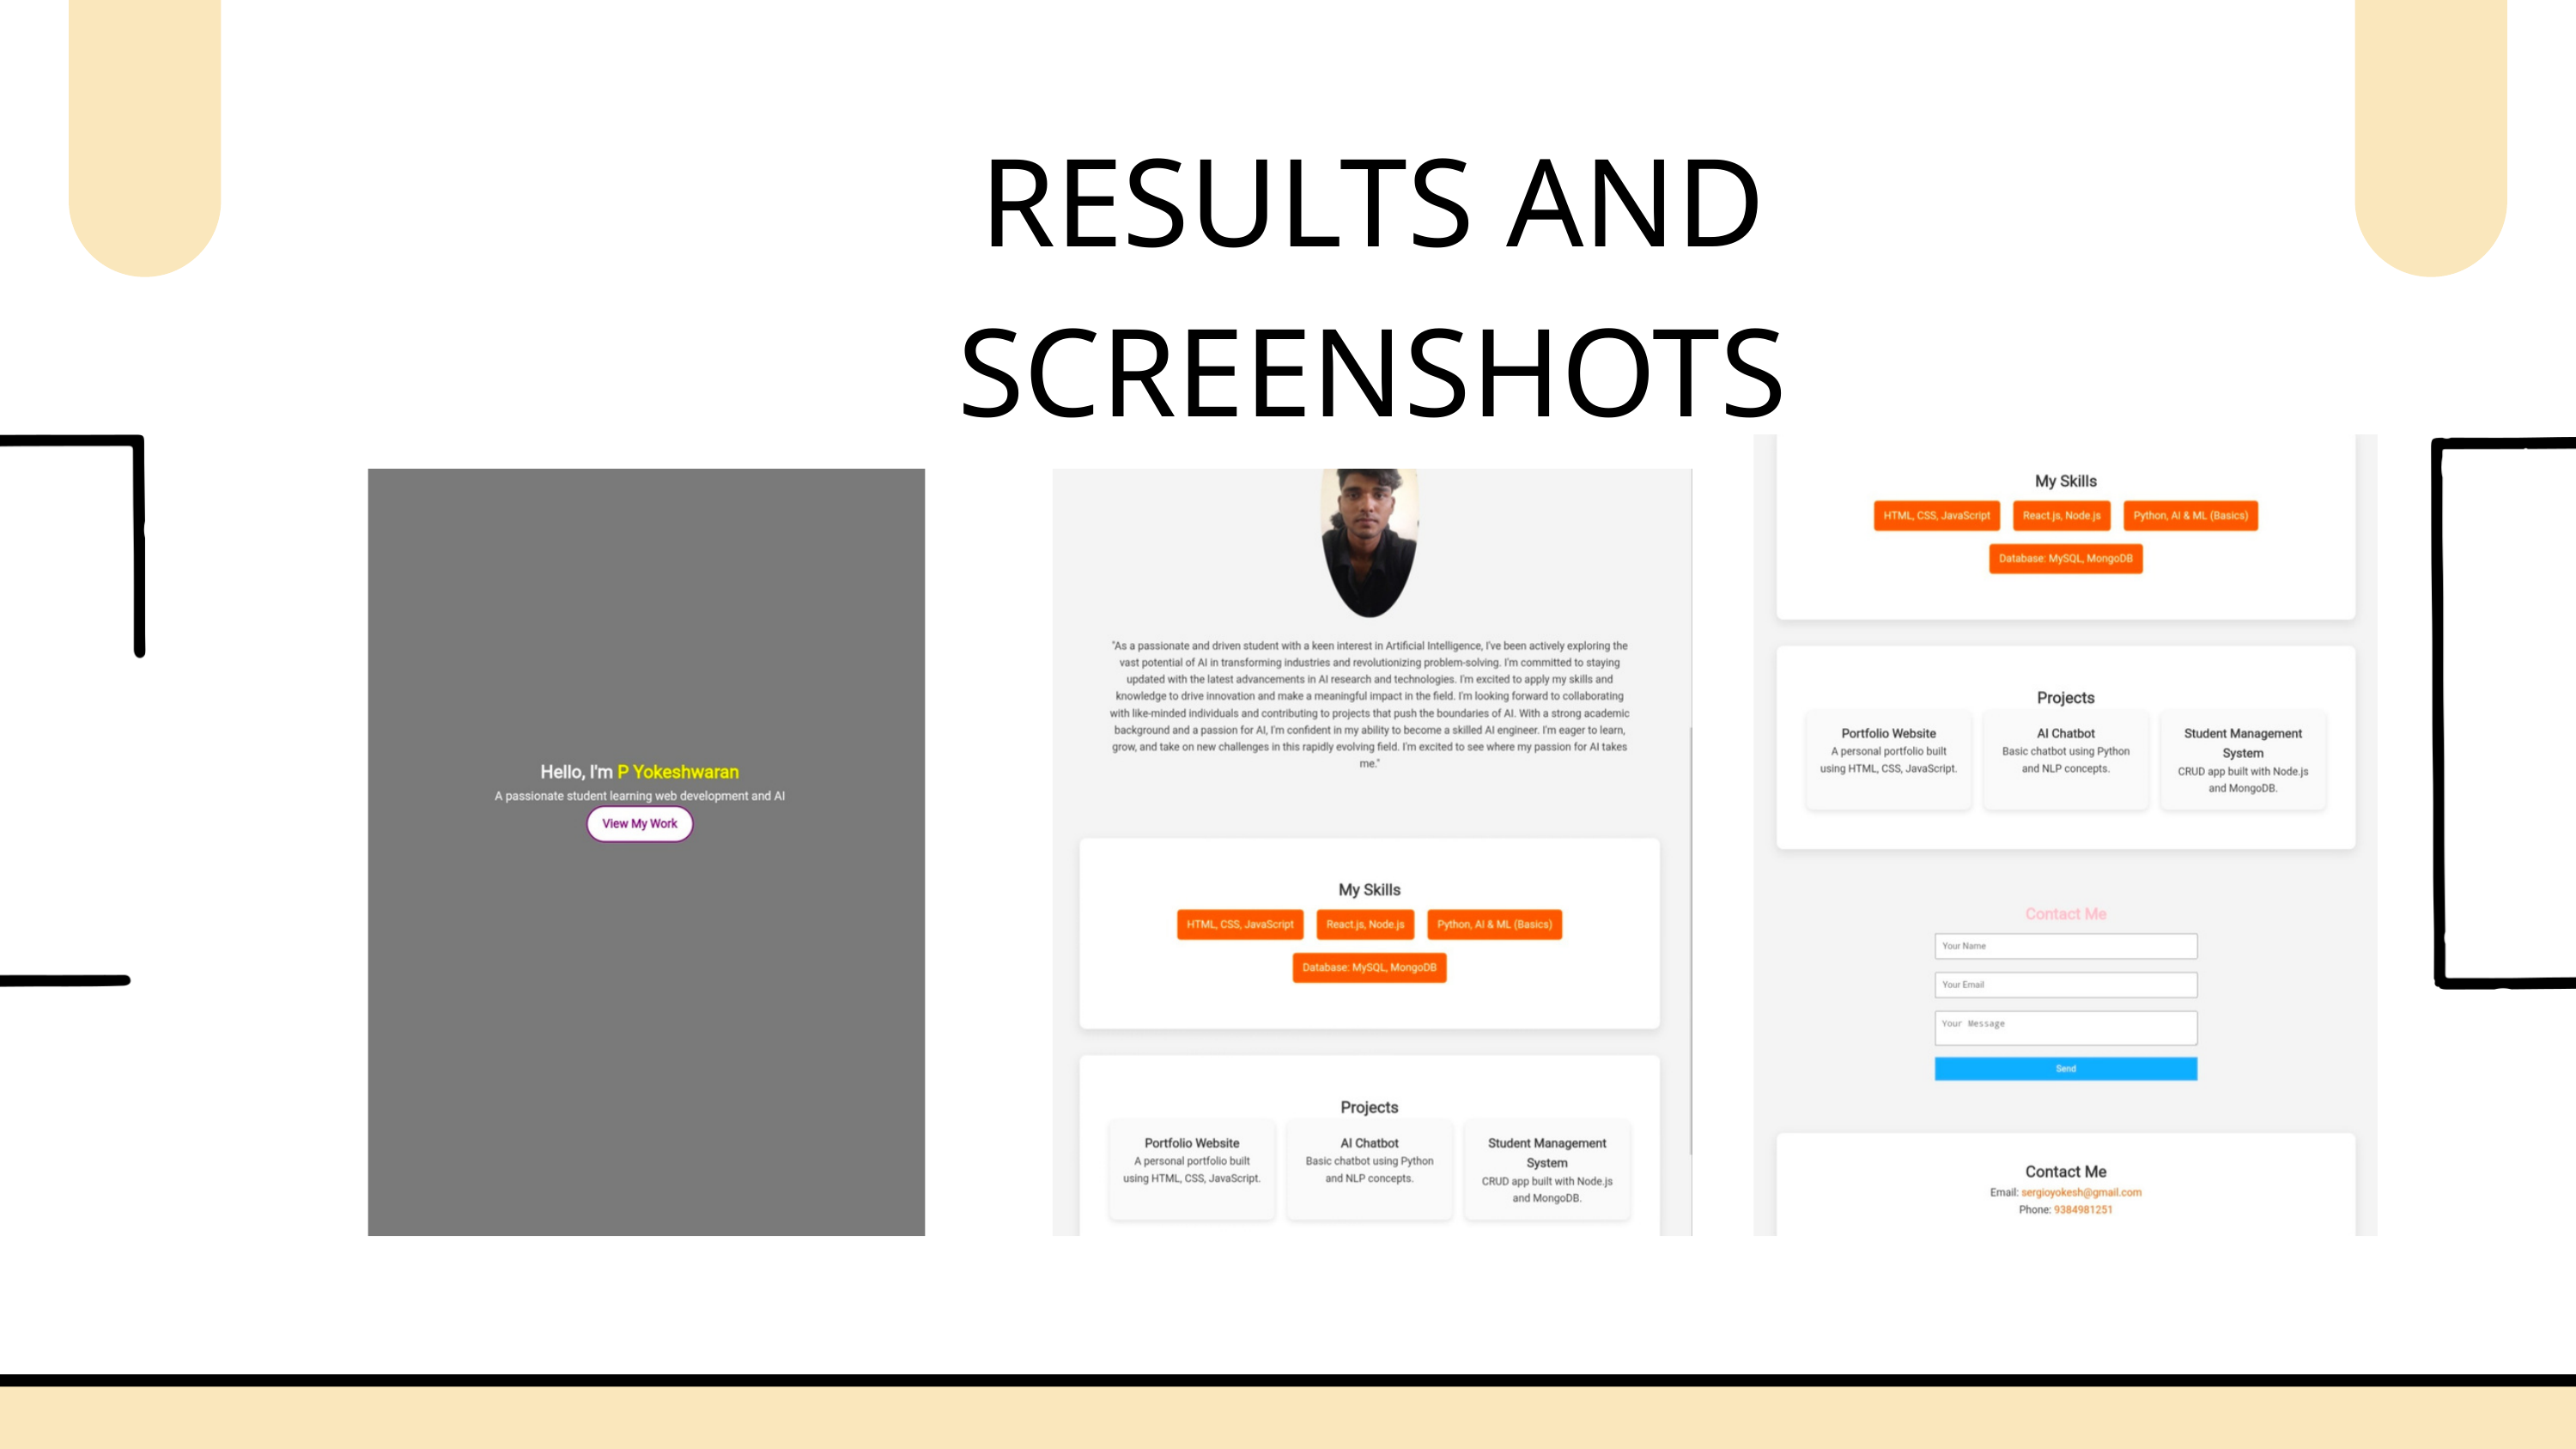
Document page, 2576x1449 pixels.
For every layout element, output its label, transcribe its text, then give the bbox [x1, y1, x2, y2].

text_box [368, 469, 926, 1236]
text_box [0, 434, 146, 990]
text_box [1753, 434, 2378, 1236]
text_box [2354, 0, 2508, 277]
text_box RESULTS AND SCREENSHOTS [872, 100, 1872, 442]
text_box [68, 0, 222, 277]
text_box [2431, 434, 2576, 990]
text_box [1052, 469, 1692, 1236]
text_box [0, 1379, 2576, 1449]
